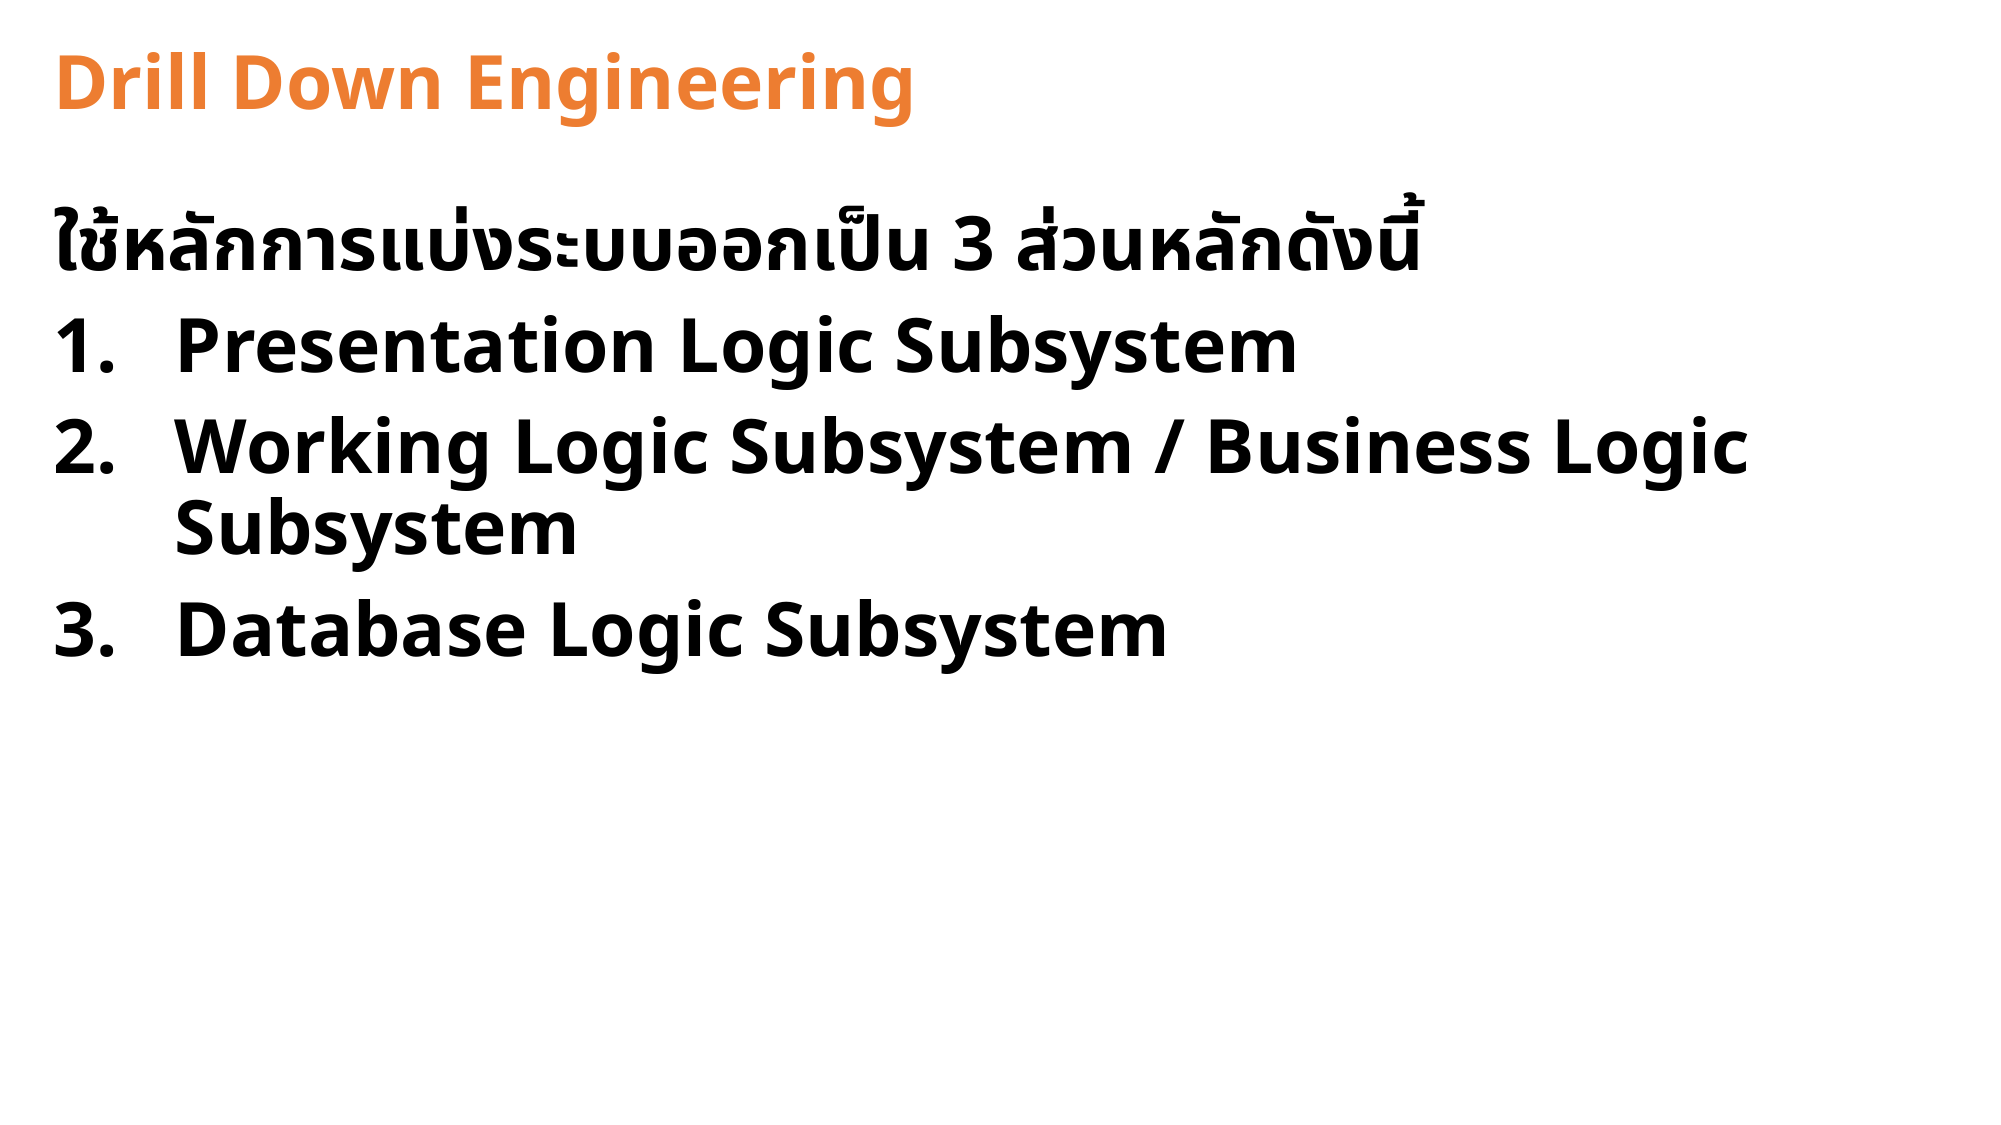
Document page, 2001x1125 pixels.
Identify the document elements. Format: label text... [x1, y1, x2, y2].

list ใช้หลักการแบ่งระบบออกเป็น 3 ส่วนหลักดังนี้ Presentation Logic Subsystem Working Logic Subsystem / Business Logic Subsystem Database Logic Subsystem [38, 198, 1961, 1093]
title Drill Down Engineering [38, 23, 1961, 146]
